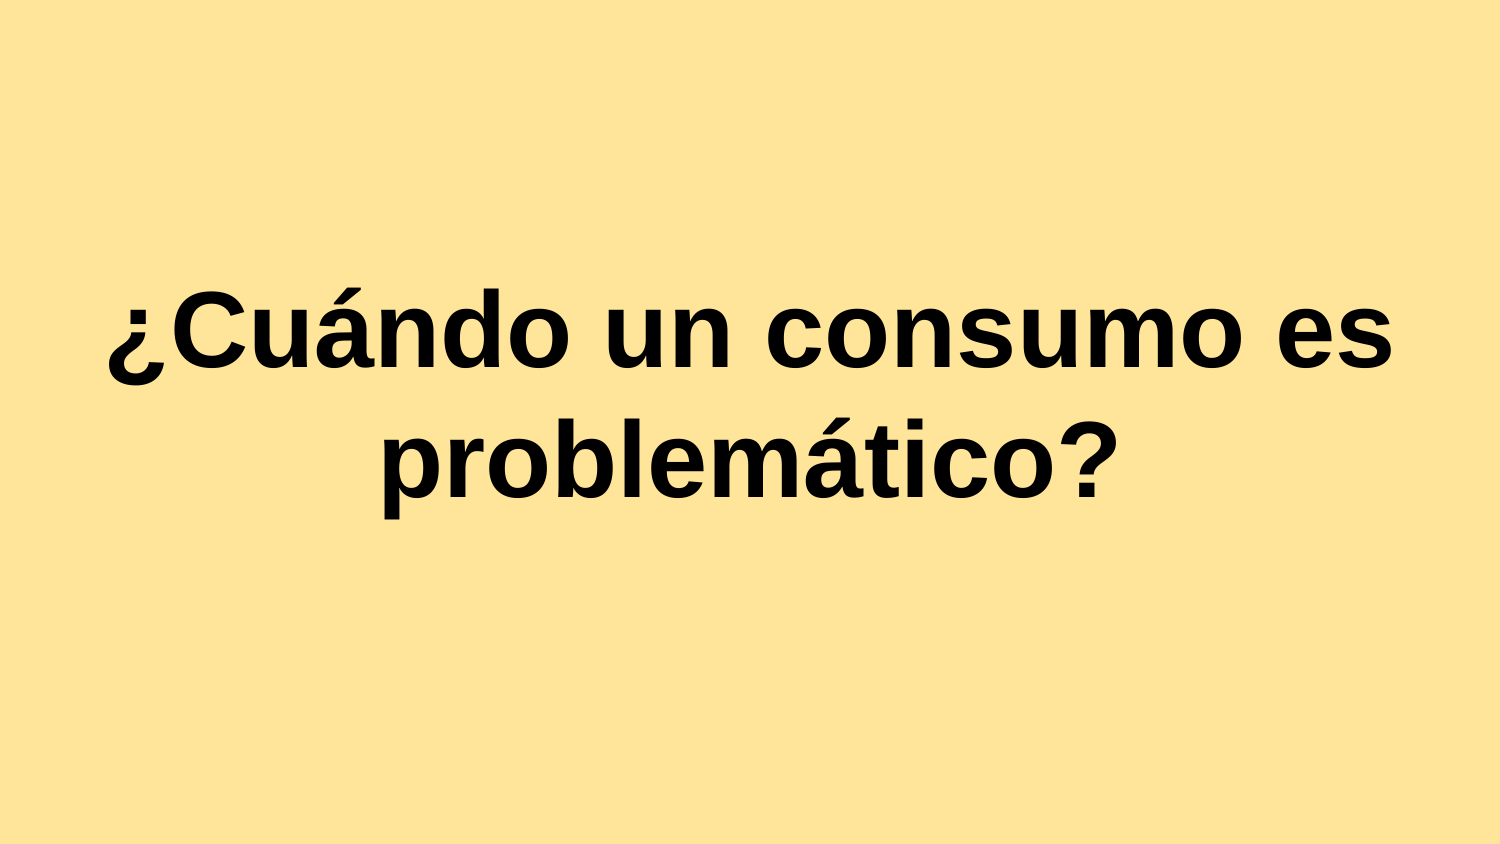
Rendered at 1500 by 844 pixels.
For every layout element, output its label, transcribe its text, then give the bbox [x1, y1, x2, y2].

title ¿Cuándo un consumo es problemático? [51, 197, 1449, 535]
